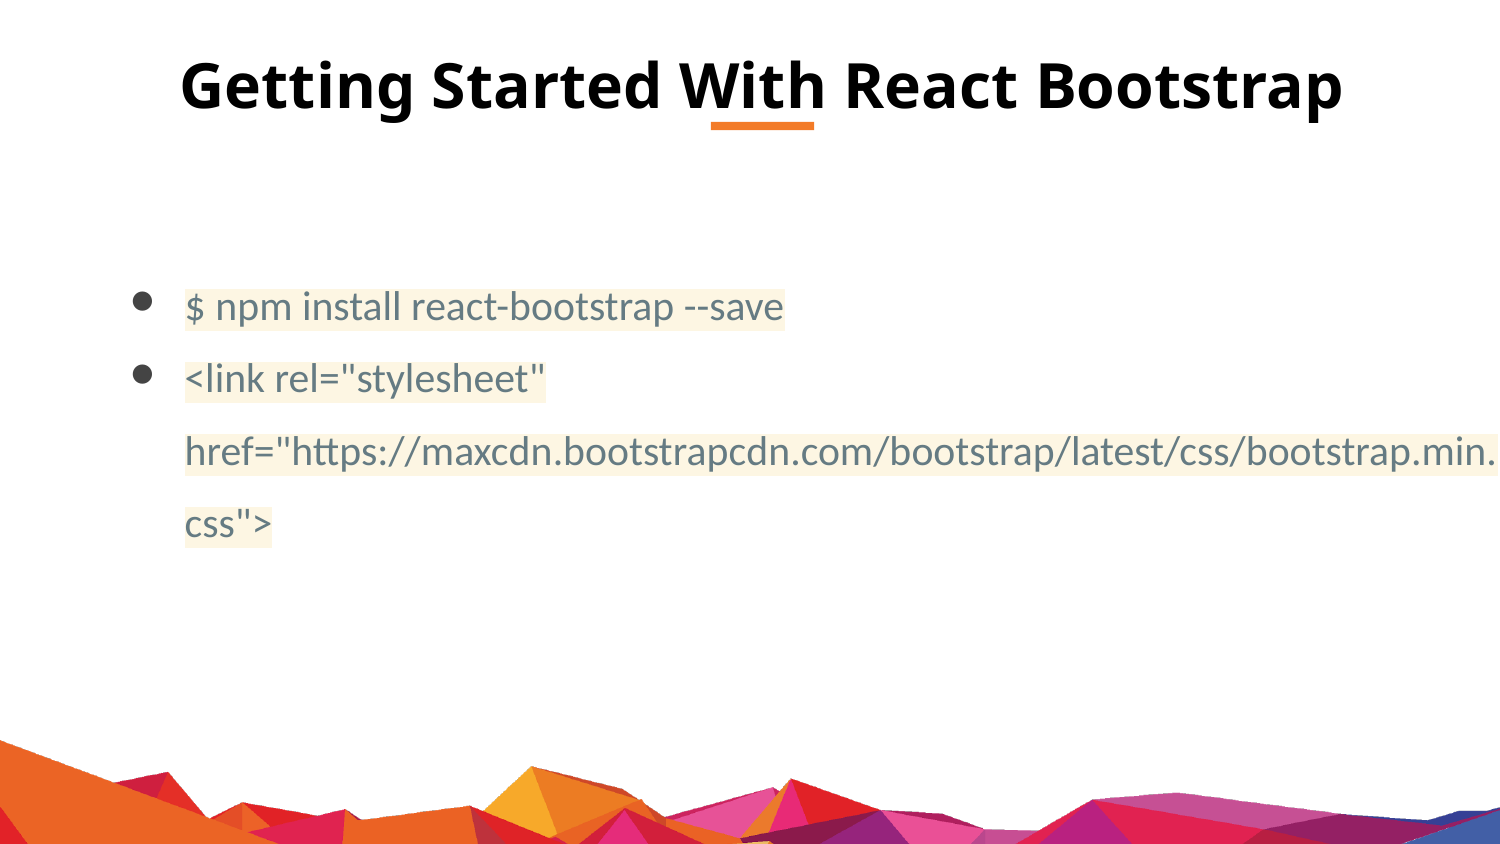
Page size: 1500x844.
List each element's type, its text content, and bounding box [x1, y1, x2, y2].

list $ npm install react-bootstrap --save <link rel="stylesheet" href="https://maxcdn.bootstrapcdn.com/bootstrap/latest/css/bootstrap.min.css"> [94, 109, 1500, 795]
title Getting Started With React Bootstrap [94, 39, 1431, 109]
picture [0, 740, 1500, 844]
